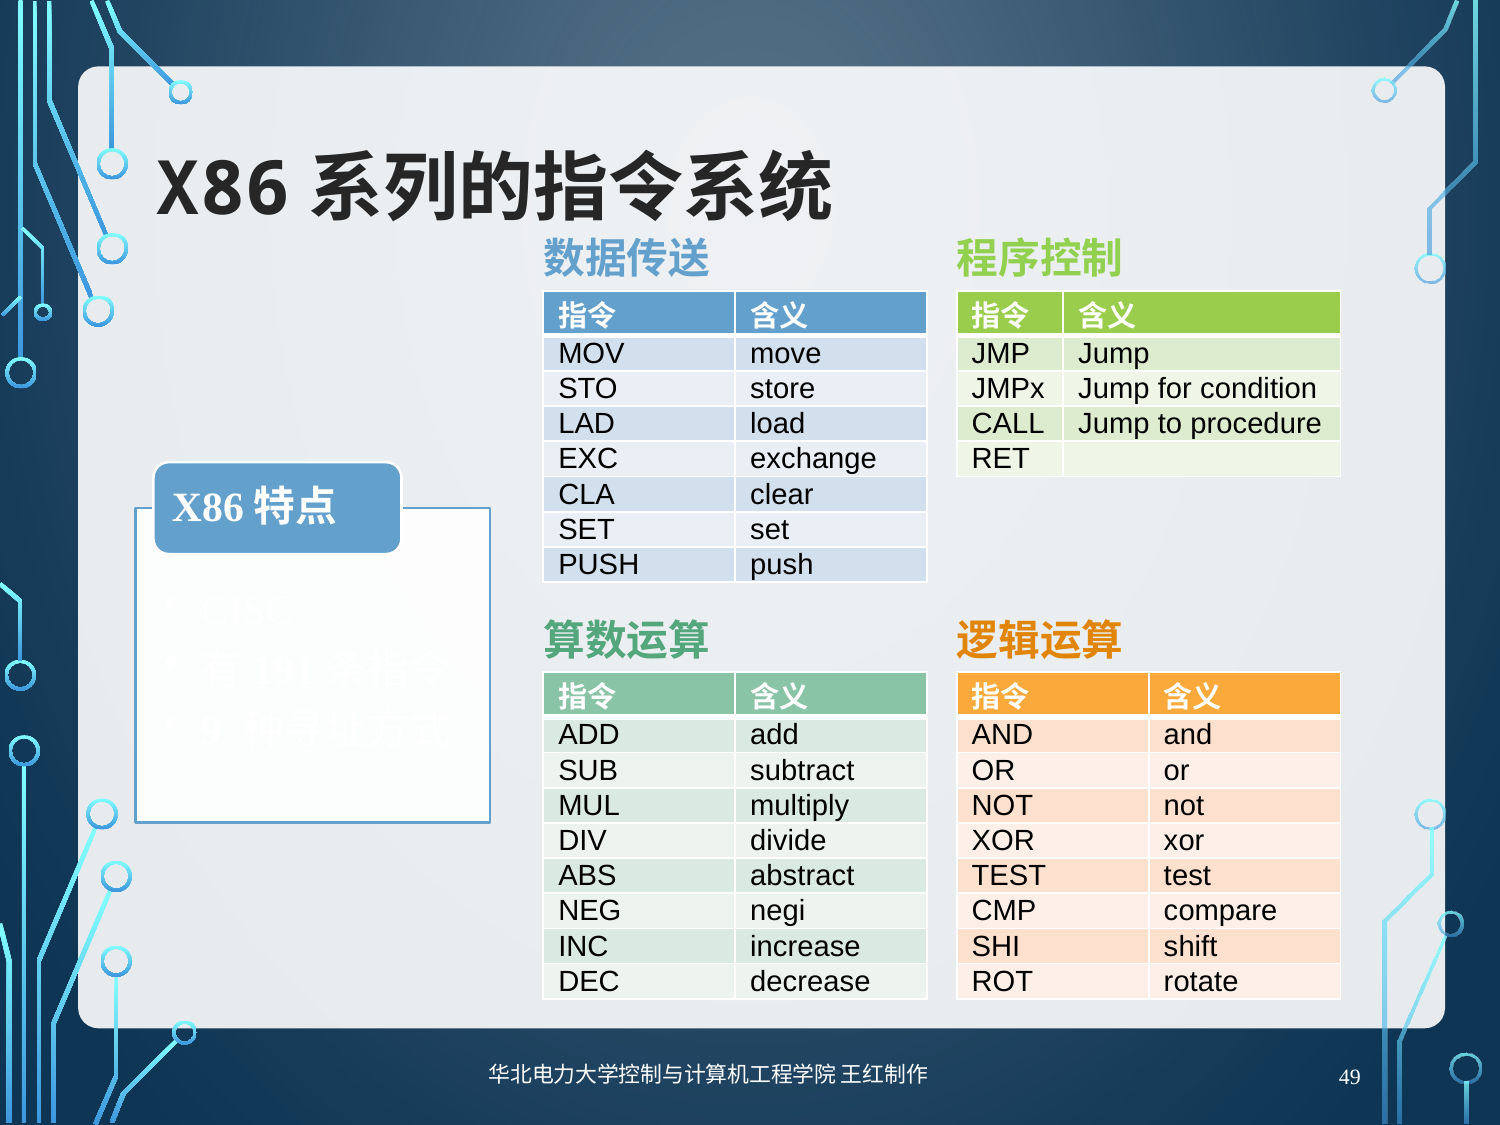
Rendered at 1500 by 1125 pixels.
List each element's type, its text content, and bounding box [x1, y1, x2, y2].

table_cell DIV [544, 824, 734, 857]
table_cell or [1150, 753, 1340, 787]
table_cell test [1150, 859, 1340, 892]
table_cell set [736, 513, 926, 546]
table_cell add [736, 720, 926, 752]
table_cell Jump [1064, 338, 1340, 370]
table_header 指令 [958, 673, 1148, 714]
table_cell INC [544, 929, 734, 963]
text_box 数据传送 [543, 231, 721, 282]
table_header 含义 [736, 292, 926, 333]
table_cell TEST [958, 859, 1148, 892]
table_cell push [736, 548, 926, 581]
table_cell JMP [958, 338, 1062, 370]
table_cell DEC [544, 964, 734, 998]
table_cell and [1150, 720, 1340, 752]
table_cell load [736, 407, 926, 440]
title X86系列的指令系统 [140, 101, 1400, 279]
table_cell compare [1150, 894, 1340, 928]
table_cell ROT [958, 964, 1148, 998]
table_cell CALL [958, 407, 1062, 440]
table_cell XOR [958, 824, 1148, 857]
table_cell PUSH [544, 548, 734, 581]
table_cell SET [544, 513, 734, 546]
table_cell NEG [544, 894, 734, 928]
footer 华北电力大学控制与计算机工程学院 王红制作 [324, 1046, 1093, 1106]
table_cell xor [1150, 824, 1340, 857]
table_cell exchange [736, 442, 926, 476]
table_cell clear [736, 477, 926, 511]
table_cell increase [736, 929, 926, 963]
table_cell move [736, 338, 926, 370]
table_cell LAD [544, 407, 734, 440]
table_cell decrease [736, 964, 926, 998]
table_cell store [736, 372, 926, 405]
table_cell ADD [544, 720, 734, 752]
table_cell MUL [544, 789, 734, 822]
text_box 算数运算 [543, 614, 721, 665]
table_header 指令 [544, 292, 734, 333]
table_cell NOT [958, 789, 1148, 822]
table_cell SHI [958, 929, 1148, 963]
table_header 含义 [1150, 673, 1340, 714]
table_cell Jump for condition [1064, 372, 1340, 405]
table_cell CMP [958, 894, 1148, 928]
table_header 含义 [1064, 292, 1340, 333]
table_cell AND [958, 720, 1148, 752]
table_cell SUB [544, 753, 734, 787]
text_box 程序控制 [956, 231, 1134, 282]
table_header 指令 [544, 673, 734, 714]
table_cell MOV [544, 338, 734, 370]
table_header 含义 [736, 673, 926, 714]
table_cell EXC [544, 442, 734, 476]
table_cell multiply [736, 789, 926, 822]
table_cell subtract [736, 753, 926, 787]
table_cell shift [1150, 929, 1340, 963]
table_cell OR [958, 753, 1148, 787]
table_cell not [1150, 789, 1340, 822]
table_cell JMPx [958, 372, 1062, 405]
table_cell ABS [544, 859, 734, 892]
table_cell abstract [736, 859, 926, 892]
table_cell divide [736, 824, 926, 857]
table_cell [1064, 442, 1340, 476]
table_cell STO [544, 372, 734, 405]
table_cell rotate [1150, 964, 1340, 998]
table_cell negi [736, 894, 926, 928]
text_box 逻辑运算 [956, 614, 1134, 665]
table_cell Jump to procedure [1064, 407, 1340, 440]
table_header 指令 [958, 292, 1062, 333]
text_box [135, 461, 491, 823]
table_cell CLA [544, 477, 734, 511]
table_cell RET [958, 442, 1062, 476]
slide_number 49 [1281, 1045, 1376, 1106]
